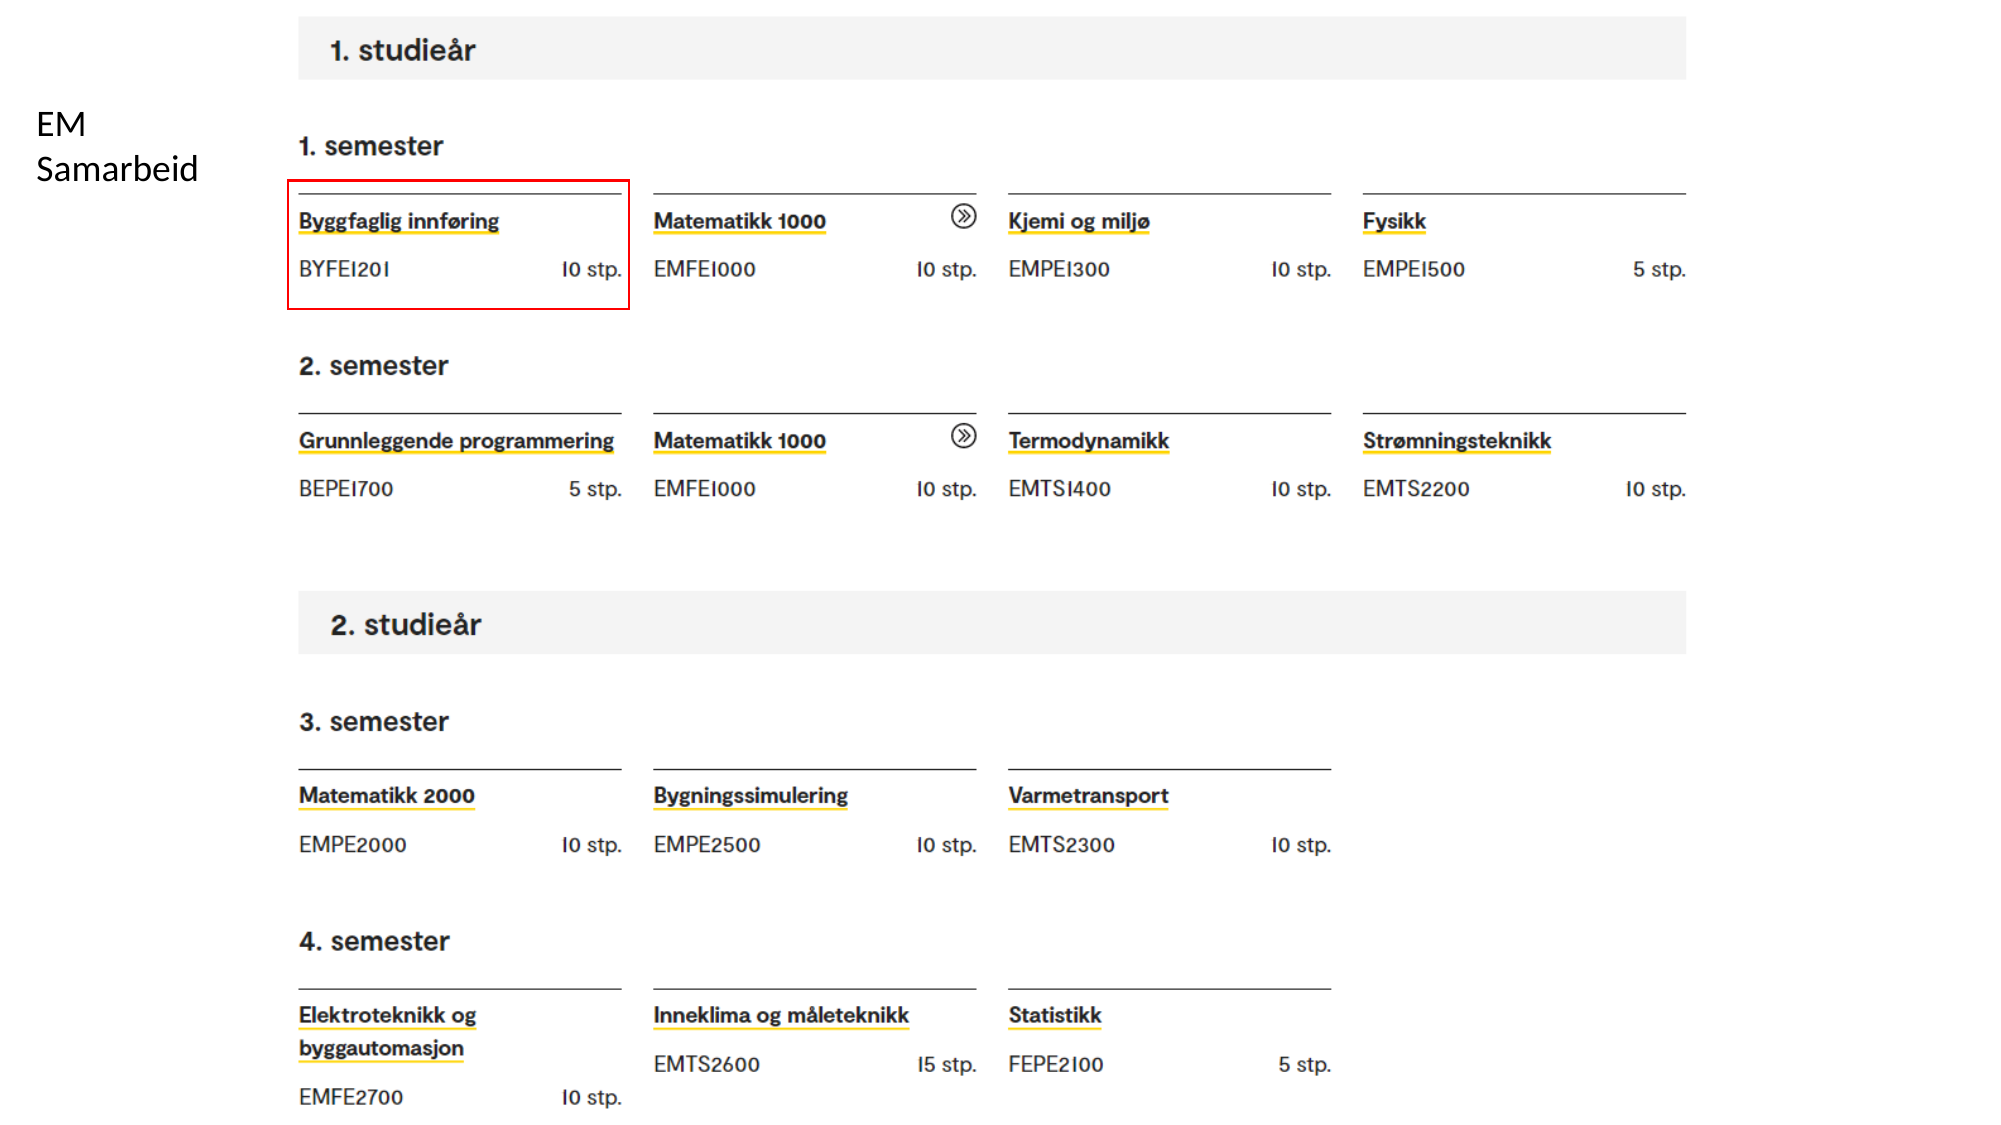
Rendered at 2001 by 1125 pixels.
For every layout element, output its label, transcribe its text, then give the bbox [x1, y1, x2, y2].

text_box EM Samarbeid [21, 91, 238, 197]
picture [238, 0, 1762, 1125]
